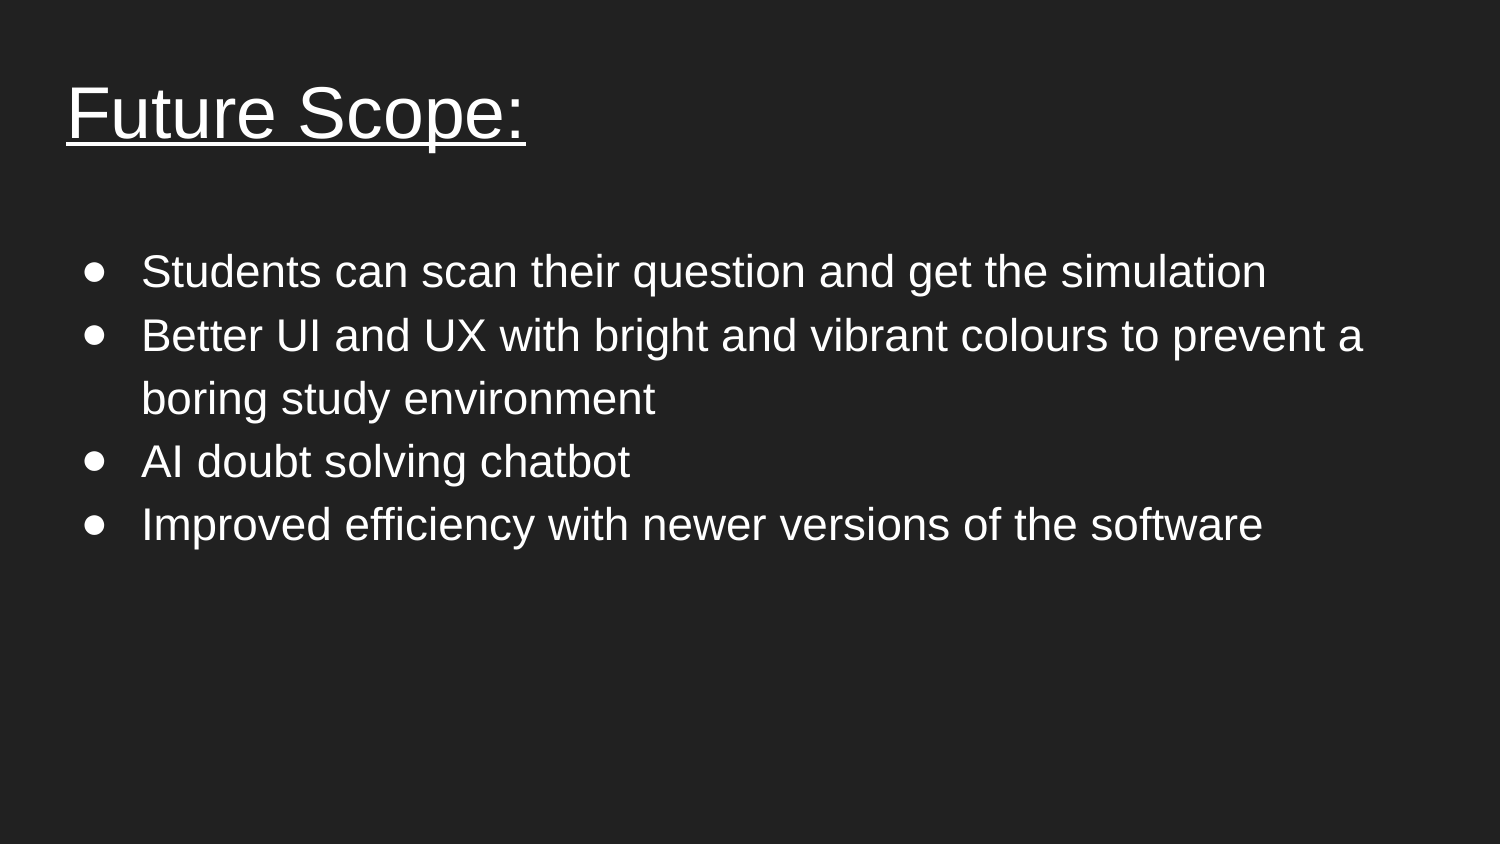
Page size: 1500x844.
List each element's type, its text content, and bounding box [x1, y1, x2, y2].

title Future Scope: [51, 49, 1449, 144]
list Students can scan their question and get the simulation Better UI and UX with bright and vibrant colours to prevent a boring study environment AI doubt solving chatbot Improved efficiency with newer versions of the software [51, 218, 1449, 811]
